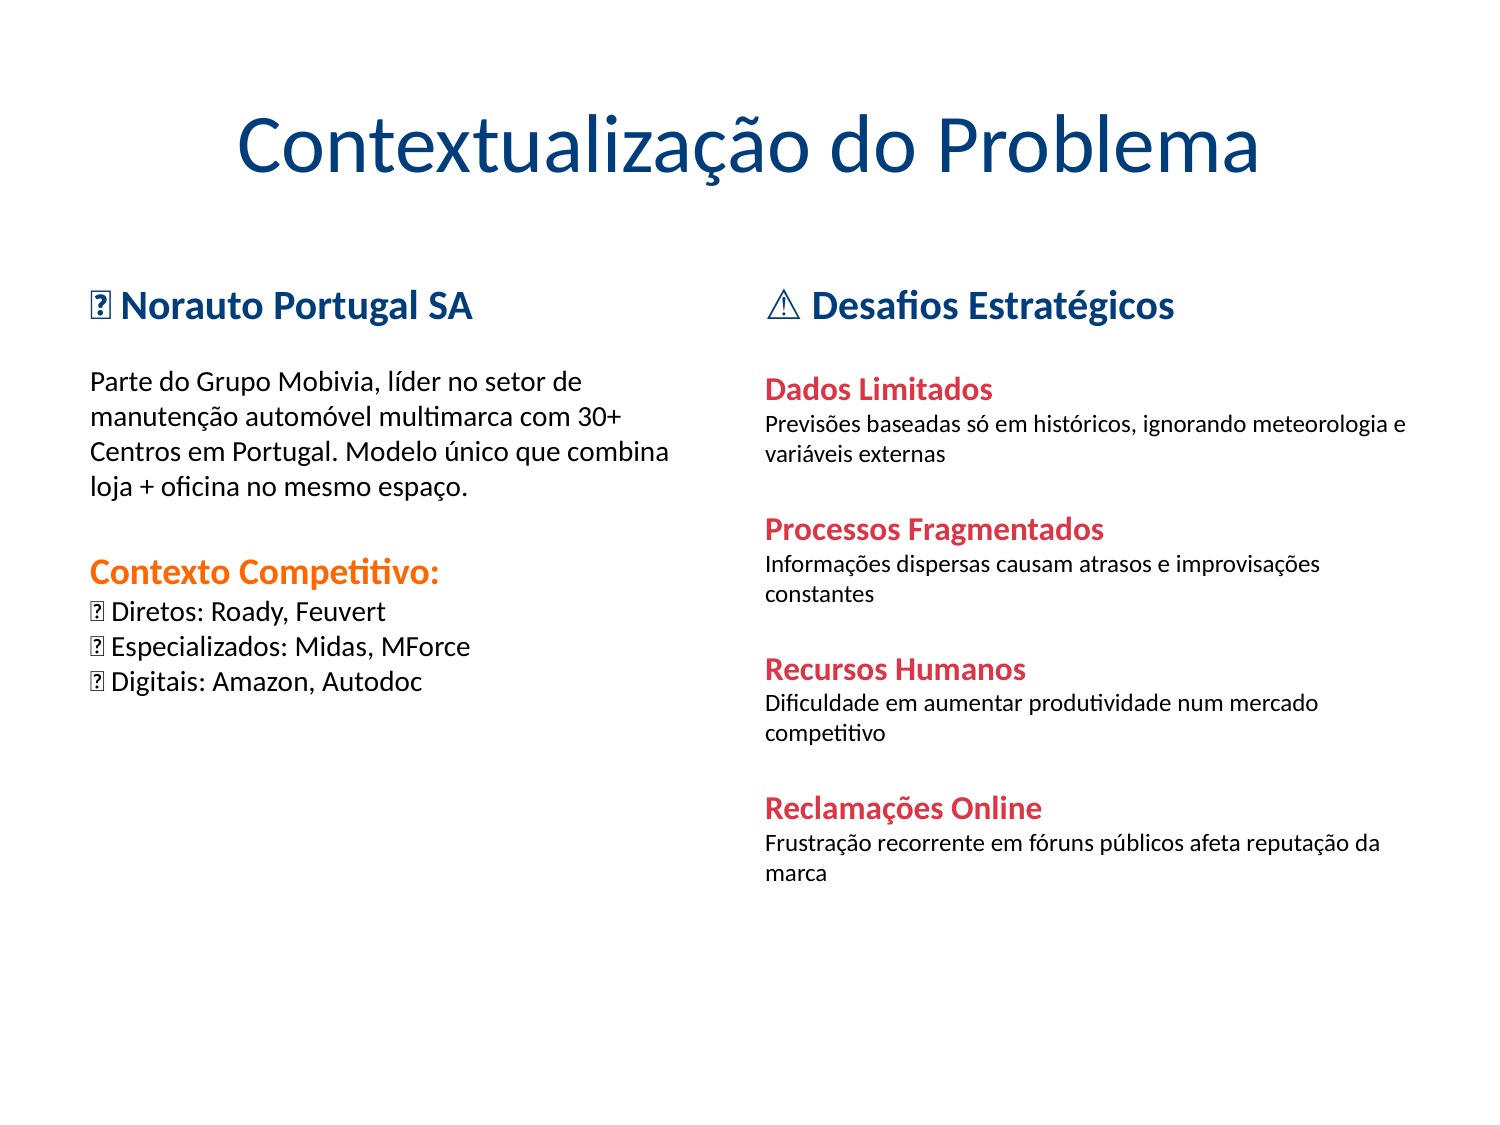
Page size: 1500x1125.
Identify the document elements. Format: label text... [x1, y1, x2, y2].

text_box 🏢 Norauto Portugal SA Parte do Grupo Mobivia, líder no setor de manutenção automóvel multimarca com 30+ Centros em Portugal. Modelo único que combina loja + oficina no mesmo espaço. Contexto Competitivo: 📍 Diretos: Roady, Feuvert 🔧 Especializados: Midas, MForce 🌐 Digitais: Amazon, Autodoc [74, 224, 705, 705]
title Contextualização do Problema [75, 45, 1425, 233]
text_box ⚠️ Desafios Estratégicos Dados Limitados Previsões baseadas só em históricos, ignorando meteorologia e variáveis externas Processos Fragmentados Informações dispersas causam atrasos e improvisações constantes Recursos Humanos Dificuldade em aumentar produtividade num mercado competitivo Reclamações Online Frustração recorrente em fóruns públicos afeta reputação da marca [749, 224, 1425, 894]
